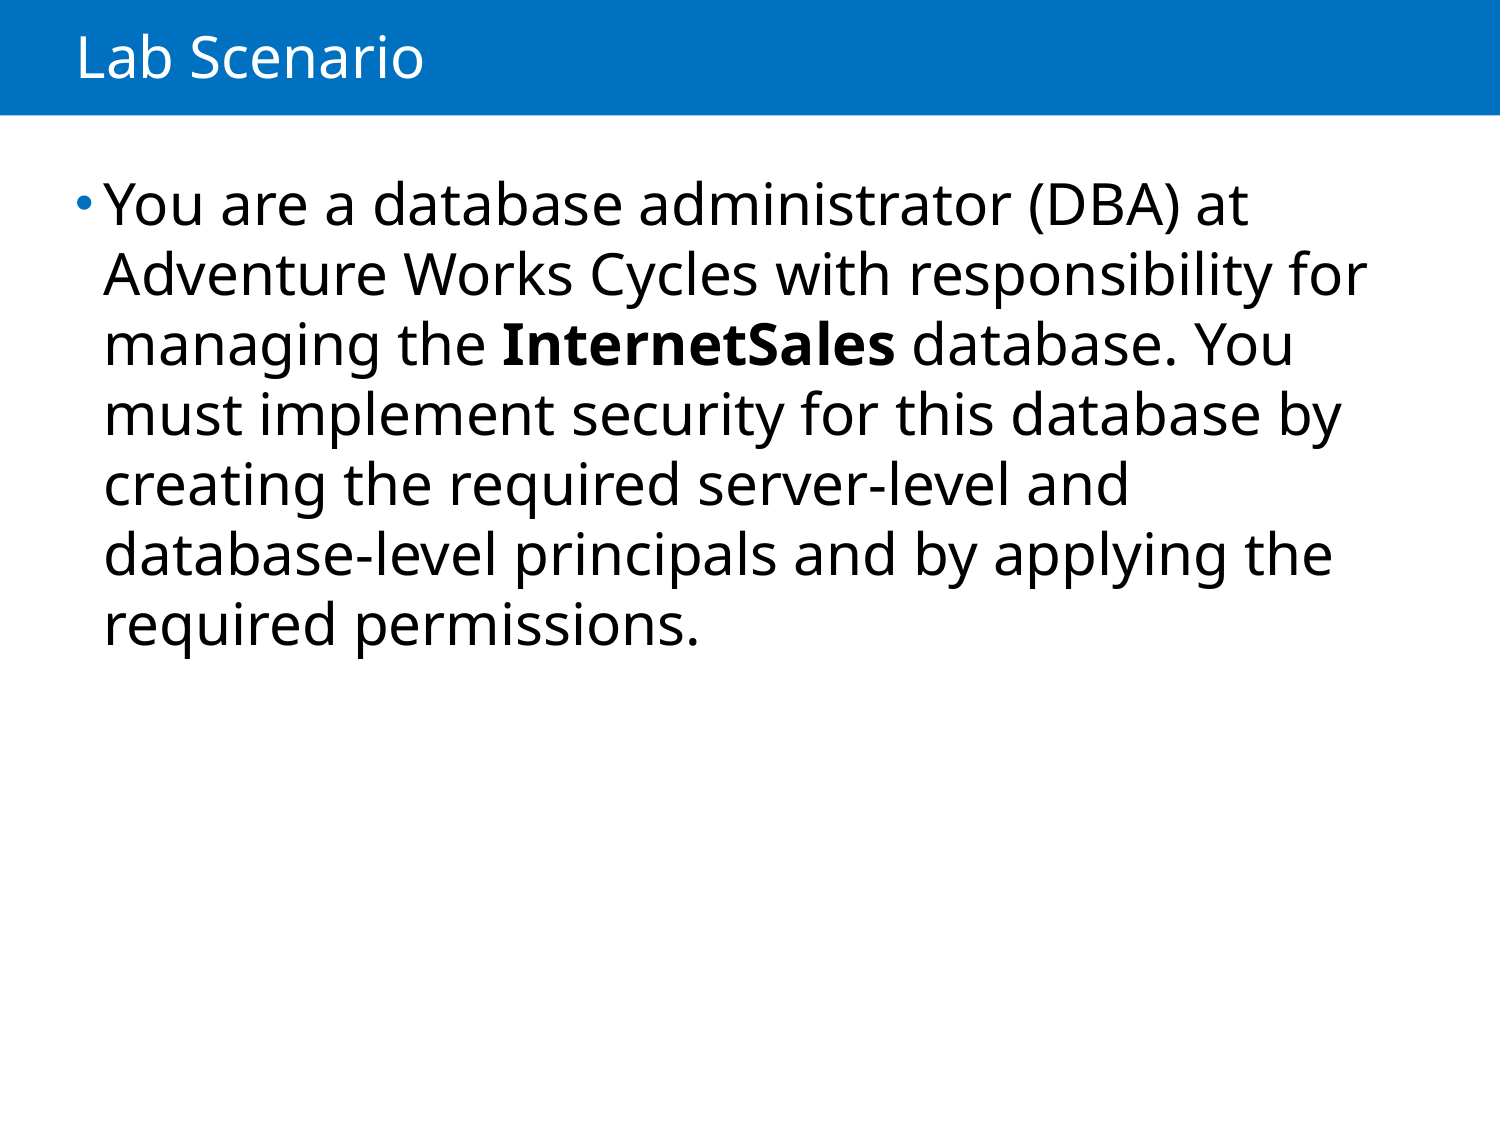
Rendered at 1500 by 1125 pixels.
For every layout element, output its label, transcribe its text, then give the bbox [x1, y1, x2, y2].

title Lab Scenario [75, 0, 1351, 122]
list You are a database administrator (DBA) at Adventure Works Cycles with responsibility for managing the InternetSales database. You must implement security for this database by creating the required server-level and database-level principals and by applying the required permissions. [74, 167, 1408, 1013]
